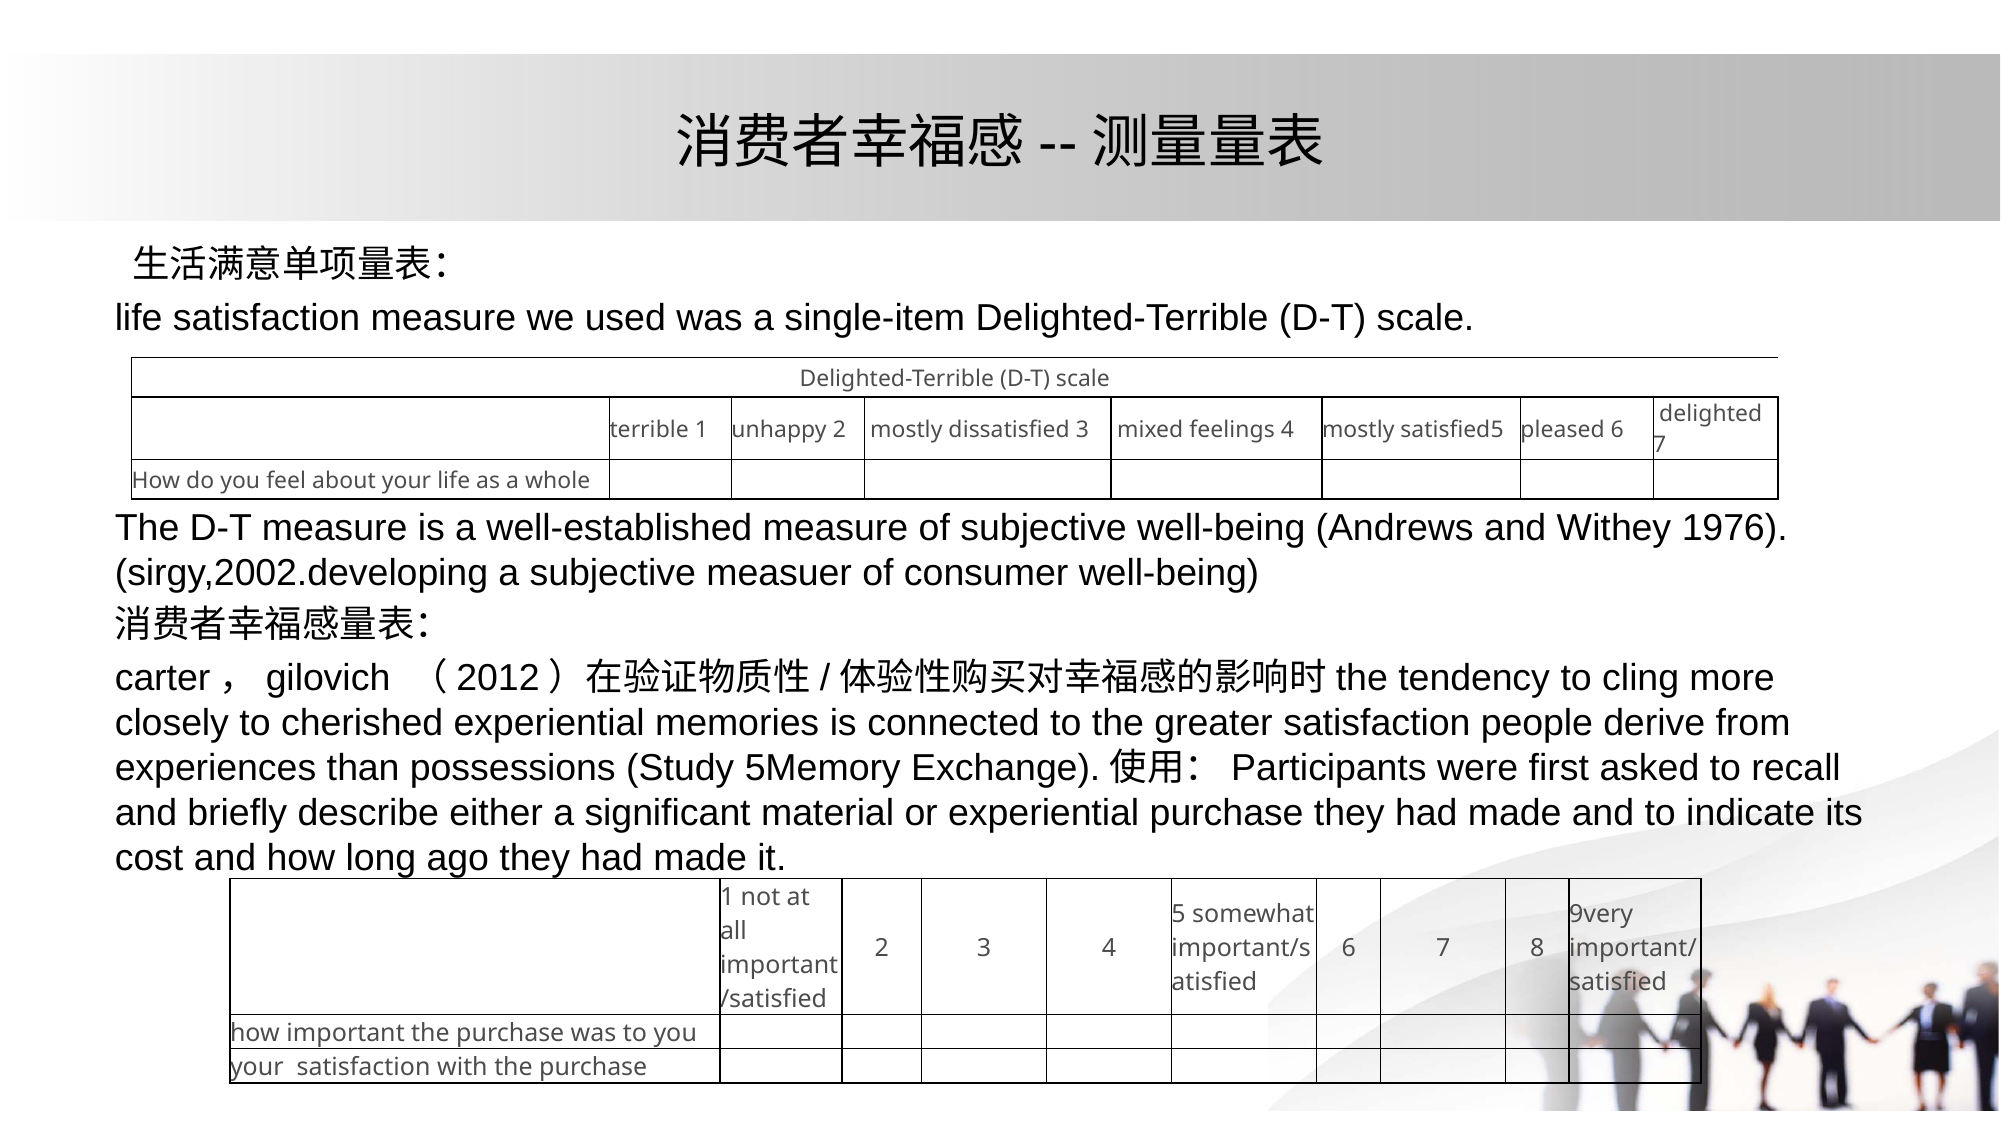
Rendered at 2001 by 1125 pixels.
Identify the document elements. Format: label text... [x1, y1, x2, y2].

table_cell [1323, 460, 1520, 498]
list 生活满意单项量表： life satisfaction measure we used was a single-item Delighted-Terrible (D-T) scale. The D-T measure is a well-established measure of subjective well-being (Andrews and Withey 1976).(sirgy,2002.developing a subjective measuer of consumer well-being) 消费者幸福感量表： carter，gilovich （2012）在验证物质性/体验性购买对幸福感的影响时the tendency to cling more closely to cherished experiential memories is connected to the greater satisfaction people derive from experiences than possessions (Study 5Memory Exchange).使用：Participants were first asked to recall and briefly describe either a significant material or experiential purchase they had made and to indicate its cost and how long ago they had made it. [99, 232, 1901, 1049]
table_cell How do you feel about your life as a whole [132, 460, 609, 498]
table_cell [721, 1015, 841, 1048]
table_header 6 [1317, 879, 1380, 1014]
table_cell pleased 6 [1521, 398, 1653, 459]
table_header 3 [922, 879, 1046, 1014]
table_header 7 [1381, 879, 1505, 1014]
table_cell [1047, 1049, 1171, 1082]
table_cell mixed feelings 4 [1112, 398, 1321, 459]
table_header 2 [843, 879, 921, 1014]
table_header Delighted-Terrible (D-T) scale [132, 358, 1778, 396]
table_cell [922, 1049, 1046, 1082]
table_cell mostly dissatisfied 3 [865, 398, 1110, 459]
table_cell mostly satisfied5 [1323, 398, 1520, 459]
table_cell terrible 1 [610, 398, 731, 459]
table_header [231, 879, 719, 1014]
table_cell [1112, 460, 1321, 498]
table_cell [610, 460, 731, 498]
table_cell [922, 1015, 1046, 1048]
table_cell [1317, 1015, 1380, 1048]
table_header 5 somewhat important/satisfied [1172, 879, 1316, 1014]
table_cell [843, 1049, 921, 1082]
title 消费者幸福感--测量量表 [99, 44, 1901, 232]
table_cell [1381, 1049, 1505, 1082]
table_cell your satisfaction with the purchase [231, 1049, 719, 1082]
table_cell [1172, 1049, 1316, 1082]
table_cell [1506, 1015, 1568, 1048]
table_header 1 not at all important/satisfied [721, 879, 841, 1014]
table_cell [721, 1049, 841, 1082]
table_cell how important the purchase was to you [231, 1015, 719, 1048]
table_cell [732, 460, 864, 498]
table_cell [1521, 460, 1653, 498]
table_cell [1047, 1015, 1171, 1048]
table_cell [1570, 1049, 1700, 1082]
table_cell [1570, 1015, 1700, 1048]
table_cell unhappy 2 [732, 398, 864, 459]
table_cell delighted 7 [1654, 398, 1777, 459]
picture [1268, 728, 1999, 1111]
table_cell [865, 460, 1110, 498]
table_cell [843, 1015, 921, 1048]
table_cell [1654, 460, 1777, 498]
table_header 9very important/satisfied [1570, 879, 1700, 1014]
table_header 8 [1506, 879, 1568, 1014]
table_cell [1506, 1049, 1568, 1082]
table_cell [1172, 1015, 1316, 1048]
table_cell [1317, 1049, 1380, 1082]
table_cell [1381, 1015, 1505, 1048]
table_cell [132, 398, 609, 459]
table_header 4 [1047, 879, 1171, 1014]
